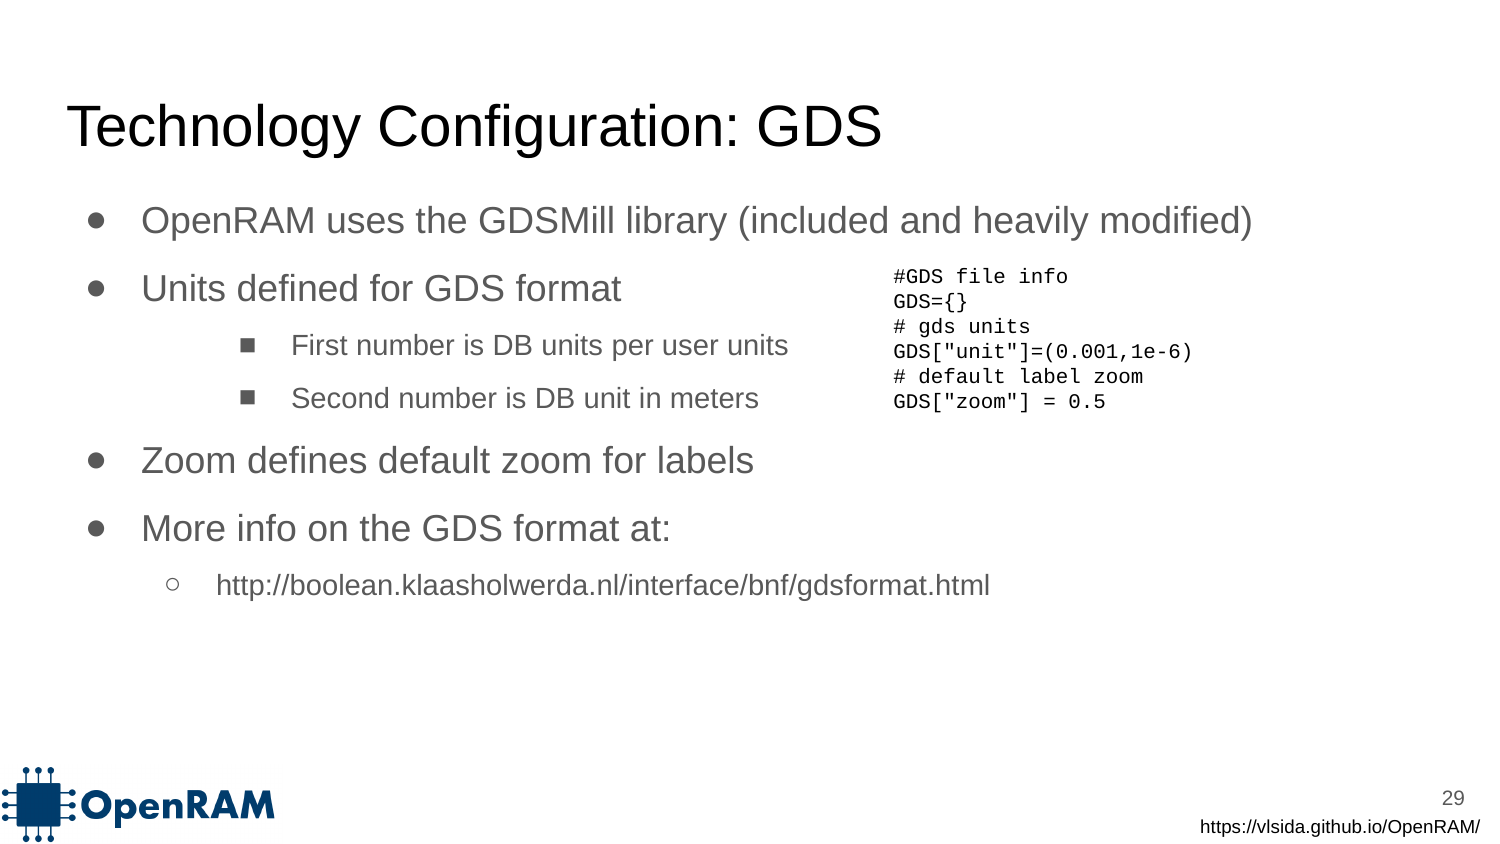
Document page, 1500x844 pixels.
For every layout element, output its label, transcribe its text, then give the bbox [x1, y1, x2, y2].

picture [0, 764, 283, 844]
title Technology Configuration: GDS [51, 72, 1449, 167]
text_box #GDS file info GDS={} # gds units GDS["unit"]=(0.001,1e-6) # default label zoom GDS["zoom"] = 0.5 [878, 247, 1383, 478]
slide_number ‹#› [1389, 764, 1480, 830]
list OpenRAM uses the GDSMill library (included and heavily modified) Units defined for GDS format First number is DB units per user units Second number is DB unit in meters Zoom defines default zoom for labels More info on the GDS format at: http://boolean.klaasholwerda.nl/interface/bnf/gdsformat.html [51, 173, 1449, 735]
